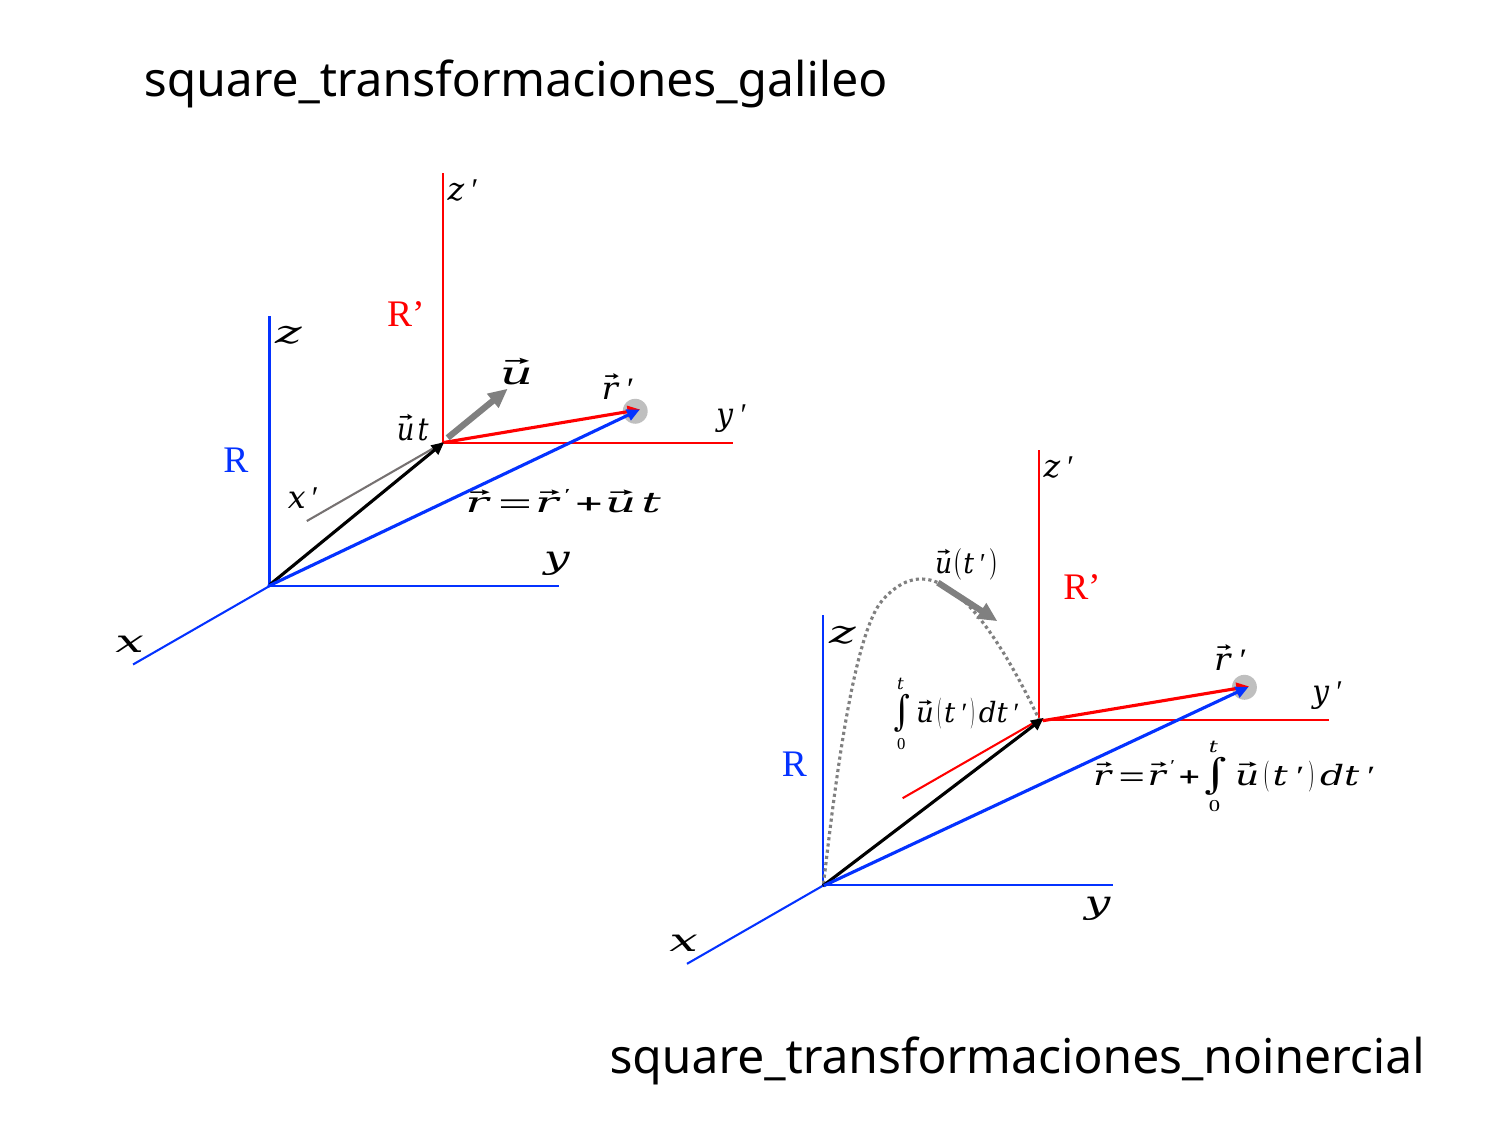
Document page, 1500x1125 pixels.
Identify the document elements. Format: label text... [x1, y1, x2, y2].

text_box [666, 449, 1377, 964]
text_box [112, 172, 748, 665]
text_box square_transformaciones_noinercial [147, 1020, 1442, 1096]
title square_transformaciones_galileo [128, 43, 1423, 119]
